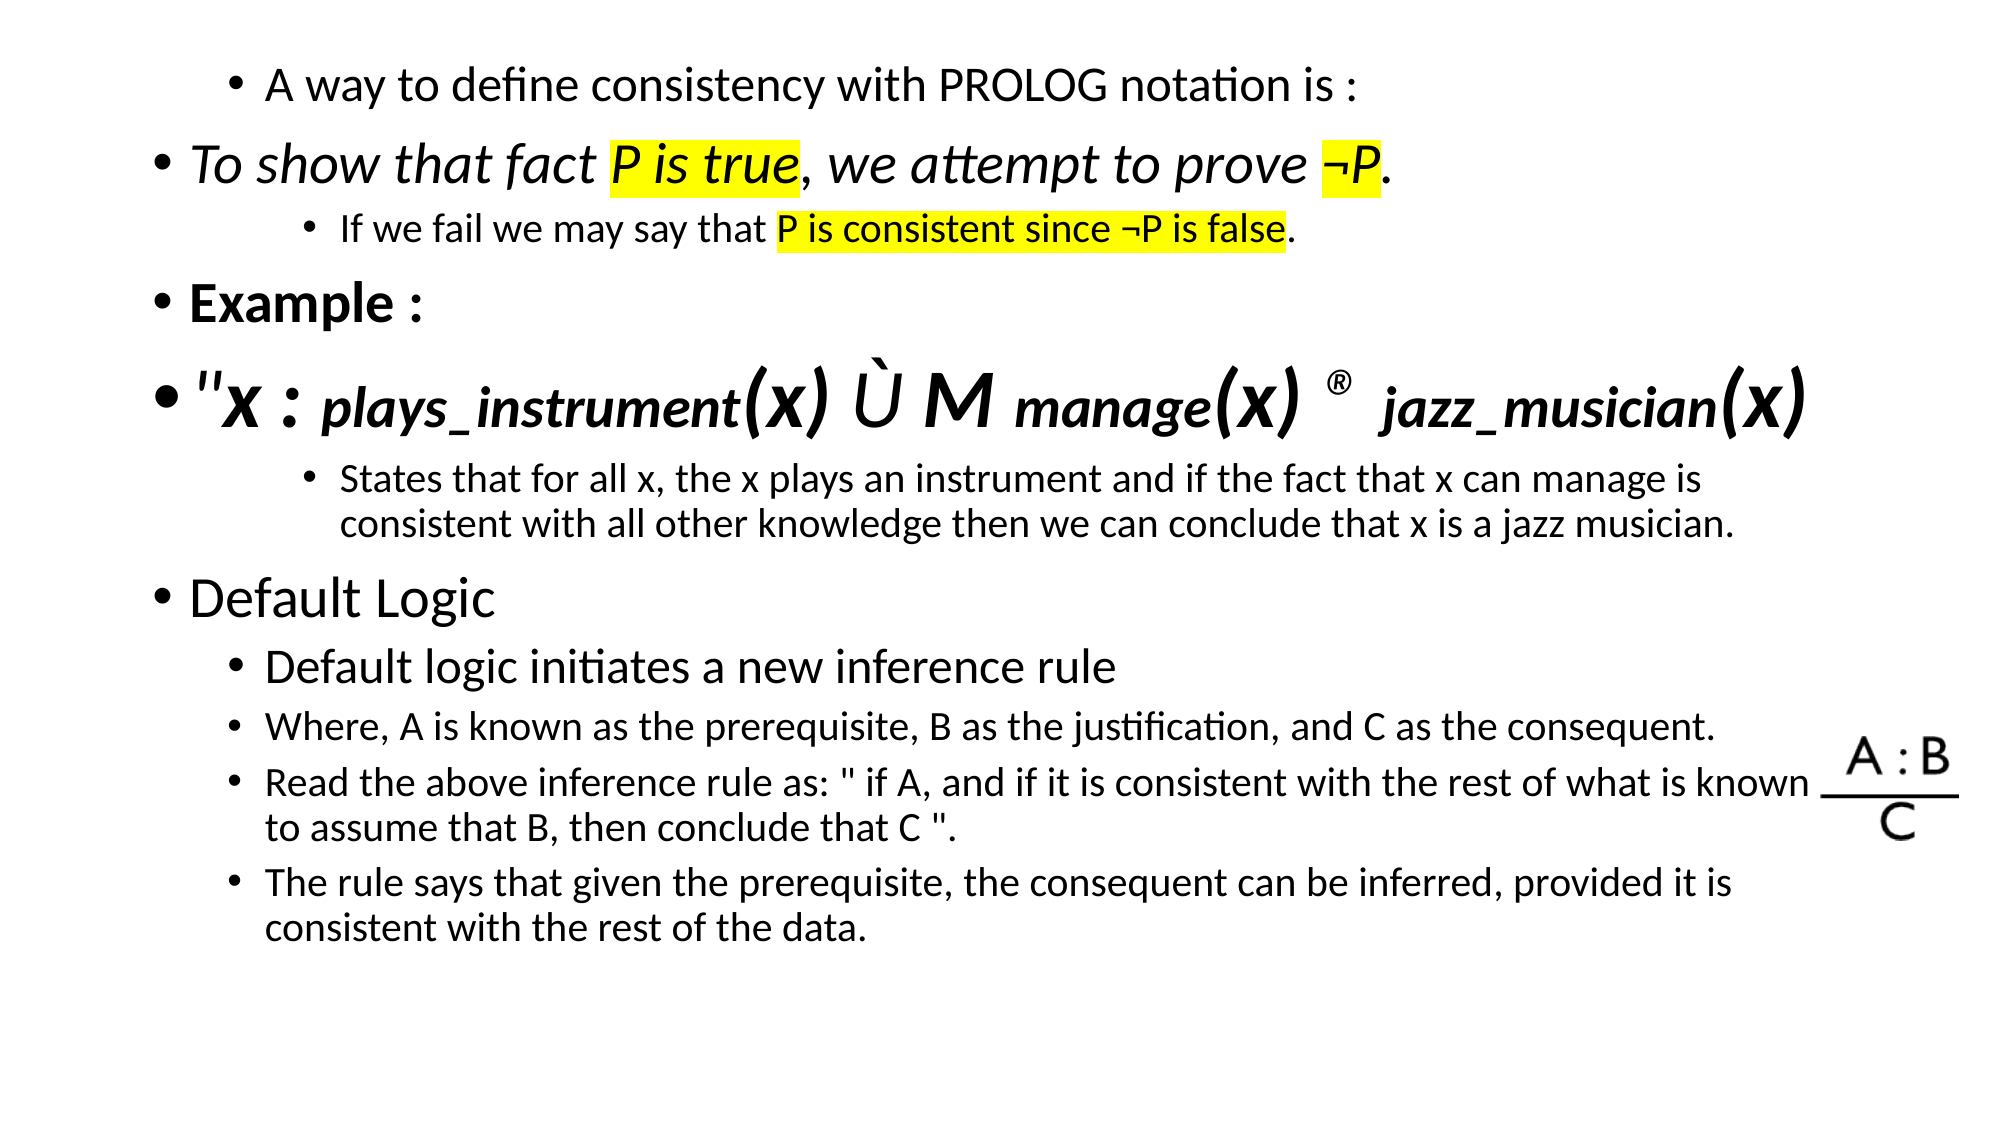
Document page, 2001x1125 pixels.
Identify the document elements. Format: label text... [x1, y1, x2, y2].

picture [1820, 736, 1959, 841]
list A way to define consistency with PROLOG notation is : To show that fact P is true, we attempt to prove ¬P. If we fail we may say that P is consistent since ¬P is false. Example : "x : plays_instrument(x) Ù M manage(x) ® jazz_musician(x) States that for all x, the x plays an instrument and if the fact that x can manage is consistent with all other knowledge then we can conclude that x is a jazz musician. Default Logic Default logic initiates a new inference rule Where, A is known as the prerequisite, B as the justification, and C as the consequent. Read the above inference rule as: " if A, and if it is consistent with the rest of what is known to assume that B, then conclude that C ". The rule says that given the prerequisite, the consequent can be inferred, provided it is consistent with the rest of the data. [137, 50, 1863, 1014]
